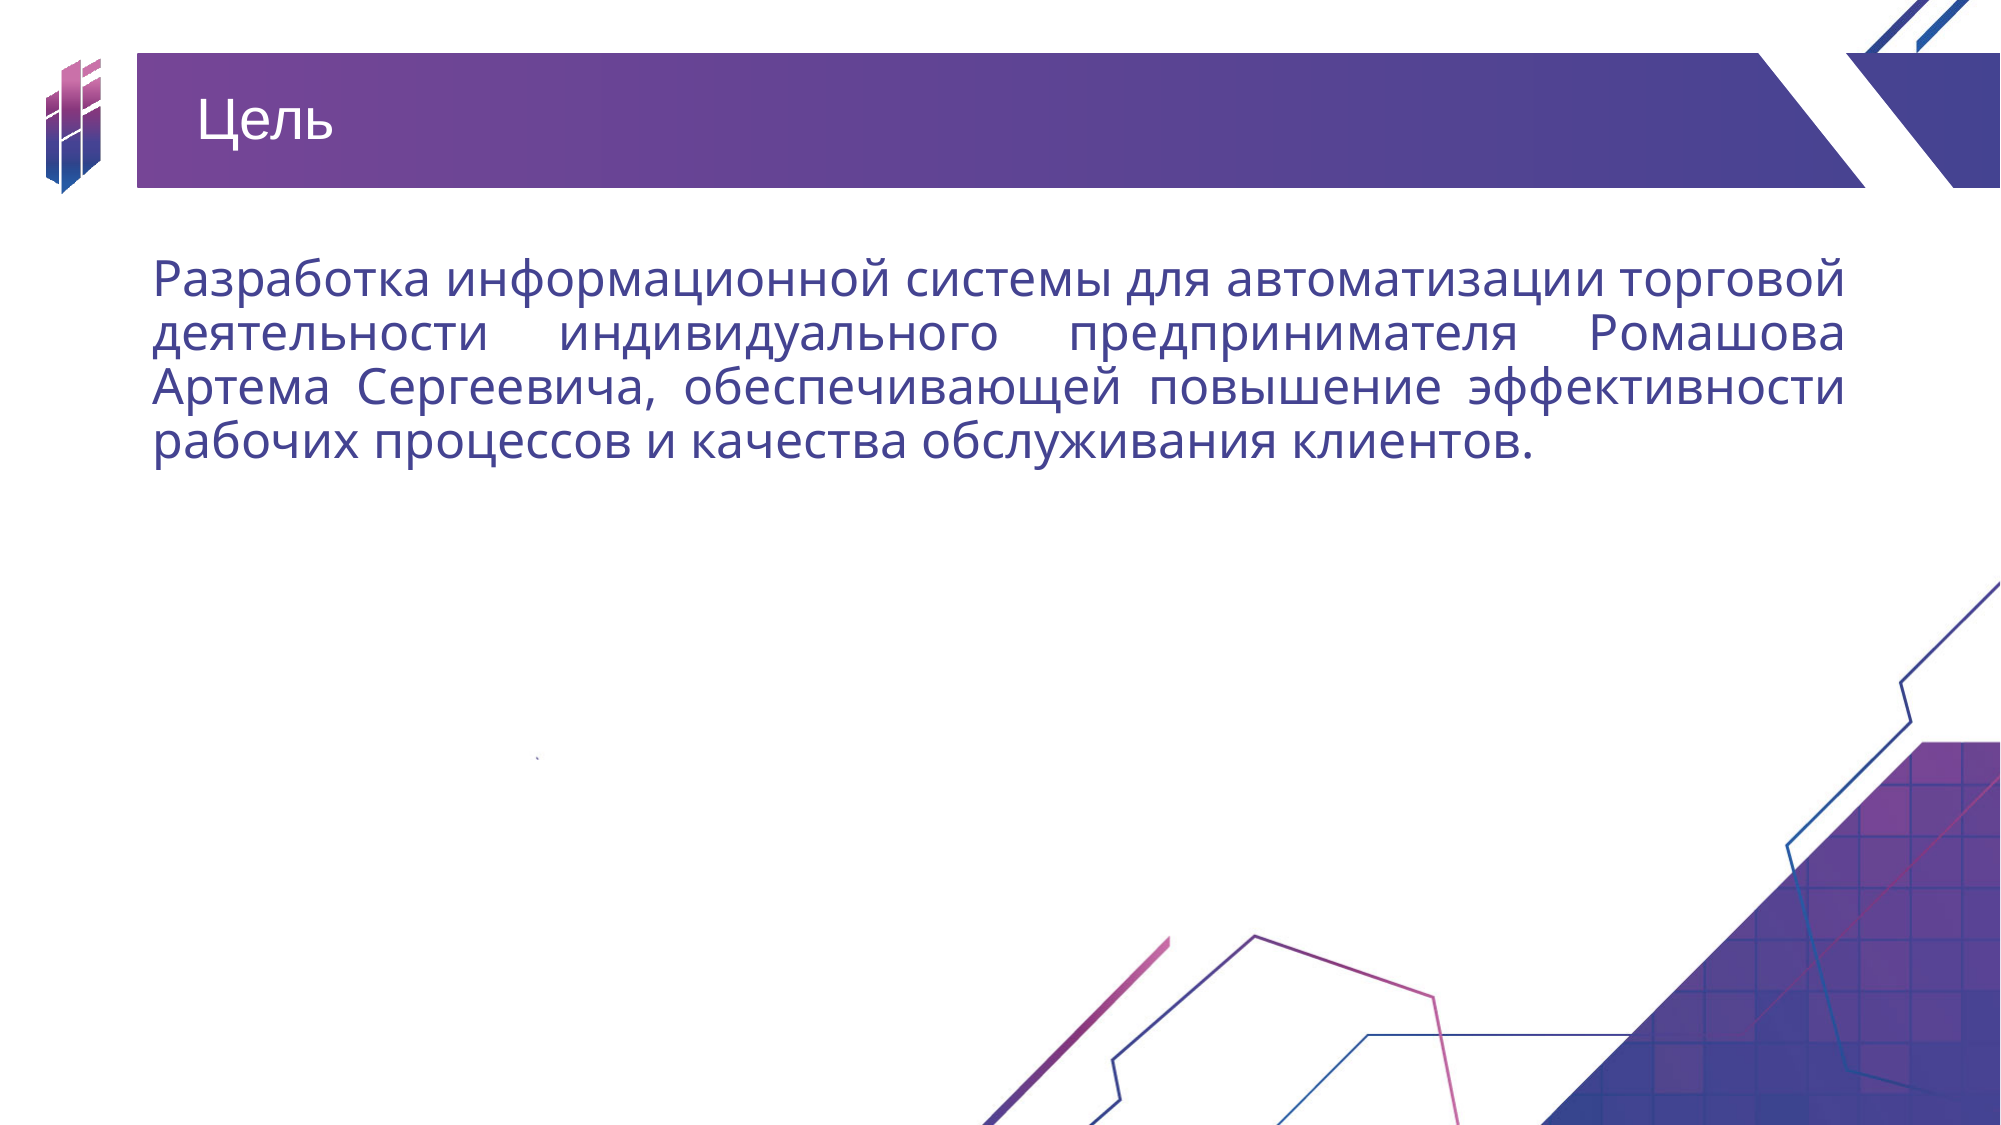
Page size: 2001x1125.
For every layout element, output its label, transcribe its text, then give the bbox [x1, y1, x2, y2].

picture [0, 0, 2001, 1125]
title Цель [181, 53, 1863, 188]
list Разработка информационной системы для автоматизации торговой деятельности индивидуального предпринимателя Ромашова Артема Сергеевича, обеспечивающей повышение эффективности рабочих процессов и качества обслуживания клиентов. [137, 214, 1863, 509]
